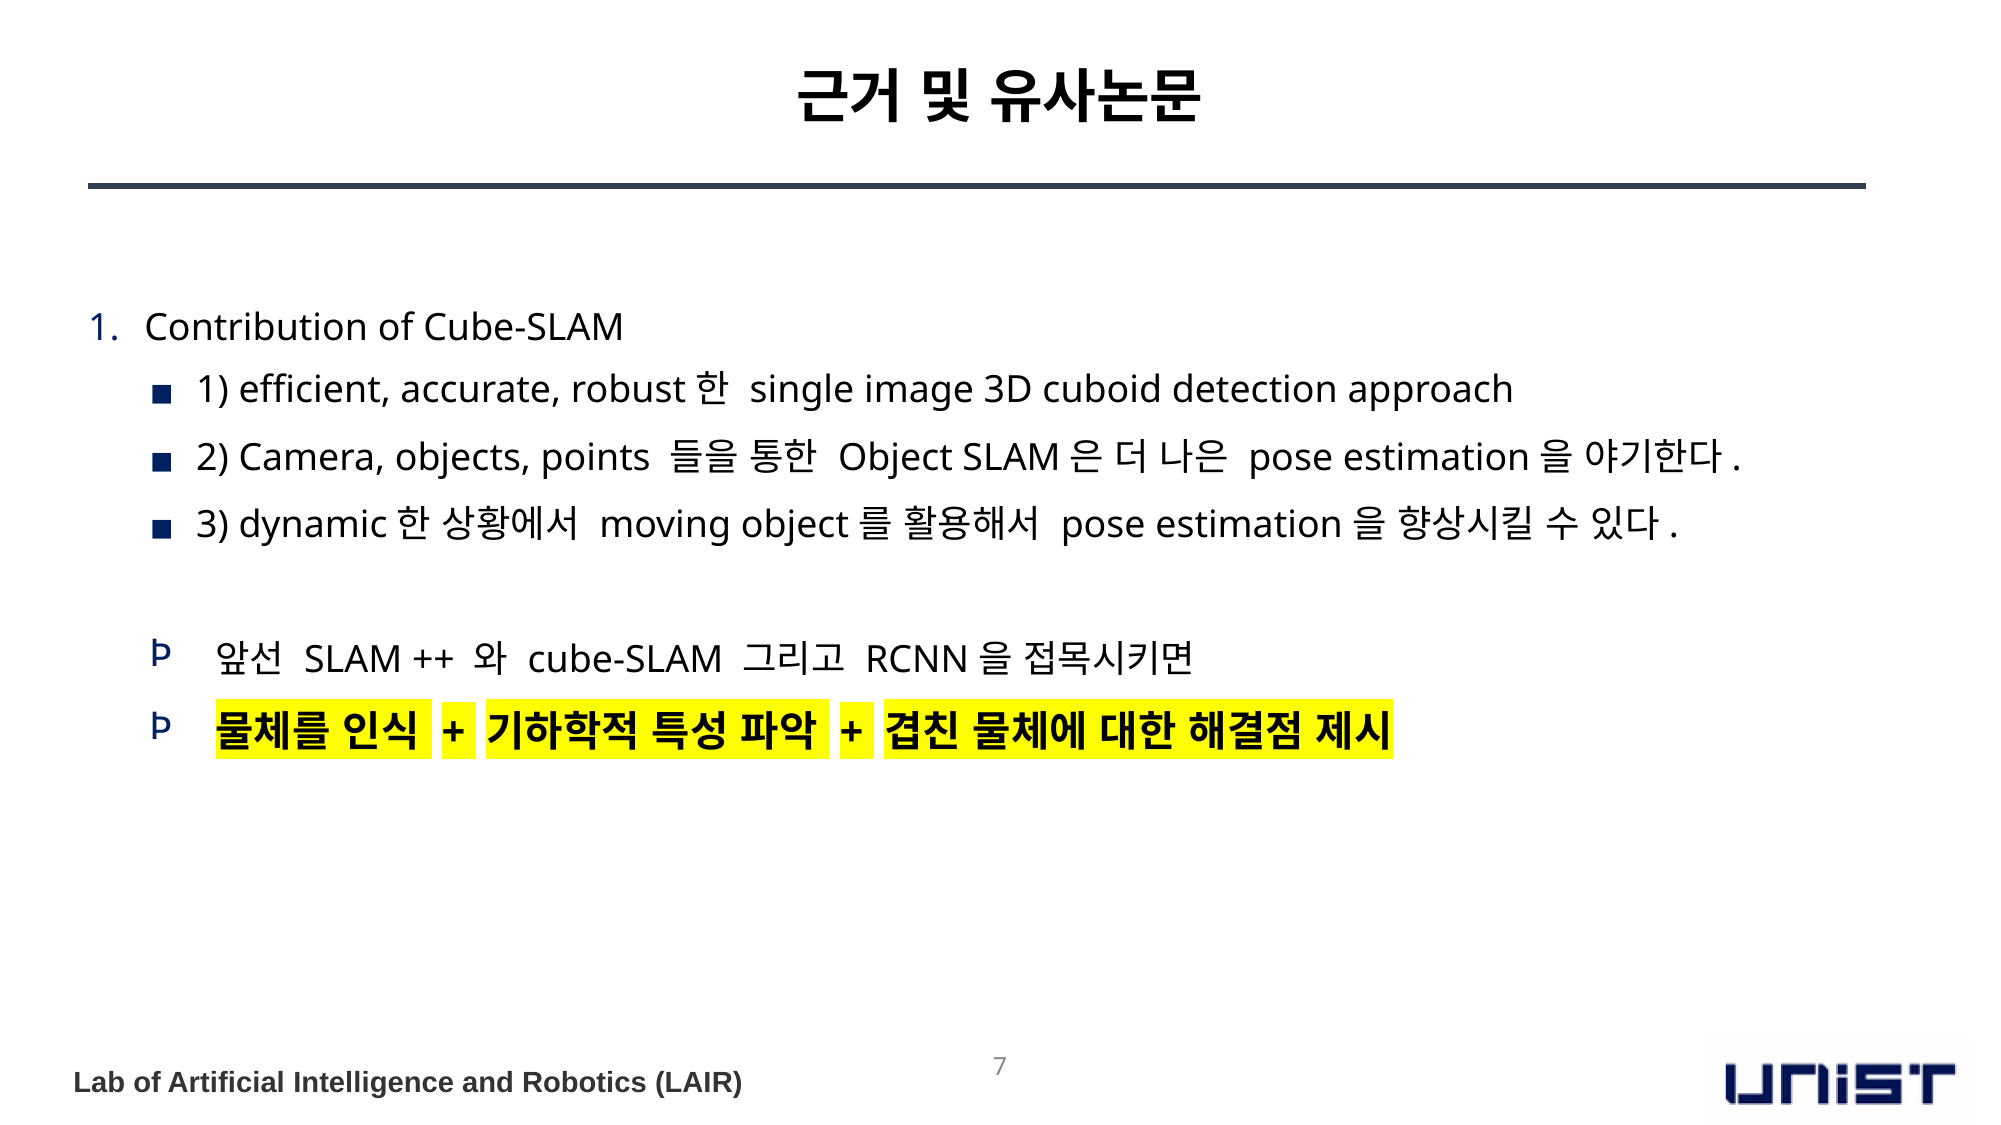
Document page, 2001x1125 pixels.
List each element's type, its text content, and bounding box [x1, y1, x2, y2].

text_box 근거 및 유사논문 [0, 51, 2000, 137]
text_box Lab of Artificial Intelligence and Robotics (LAIR) [50, 1055, 820, 1106]
text_box Contribution of Cube-SLAM [73, 273, 1866, 626]
picture [1704, 1034, 1970, 1125]
slide_number 7 [774, 1037, 1225, 1098]
text_box 1) efficient, accurate, robust한 single image 3D cuboid detection approach 2) Camera, objects, points 들을 통한 Object SLAM은 더 나은 pose estimation을 야기한다. 3) dynamic한 상황에서 moving object를 활용해서 pose estimation을 향상시킬 수 있다. 앞선 SLAM ++ 와 cube-SLAM 그리고 RCNN을 접목시키면 물체를 인식 + 기하학적 특성 파악 + 겹친 물체에 대한 해결점 제시 [134, 290, 1927, 898]
